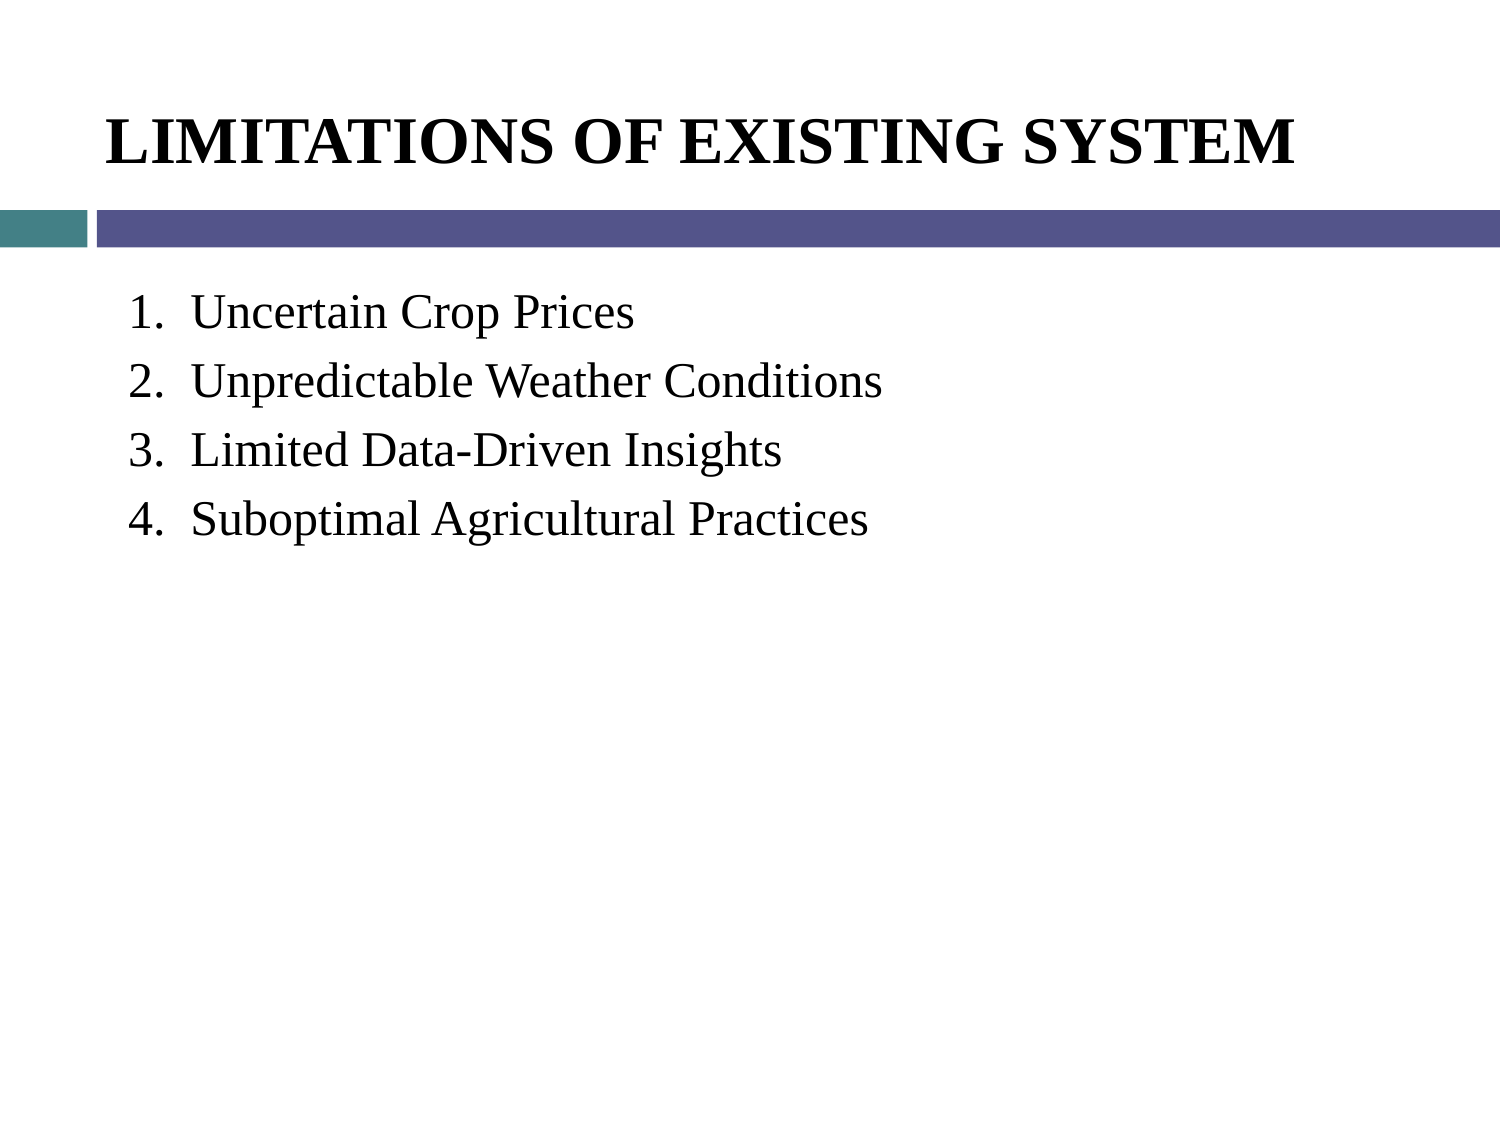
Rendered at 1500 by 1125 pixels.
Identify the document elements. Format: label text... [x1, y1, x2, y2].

list Uncertain Crop Prices Unpredictable Weather Conditions Limited Data-Driven Insights Suboptimal Agricultural Practices [100, 262, 1438, 1000]
title LIMITATIONS OF EXISTING SYSTEM [73, 47, 1500, 226]
